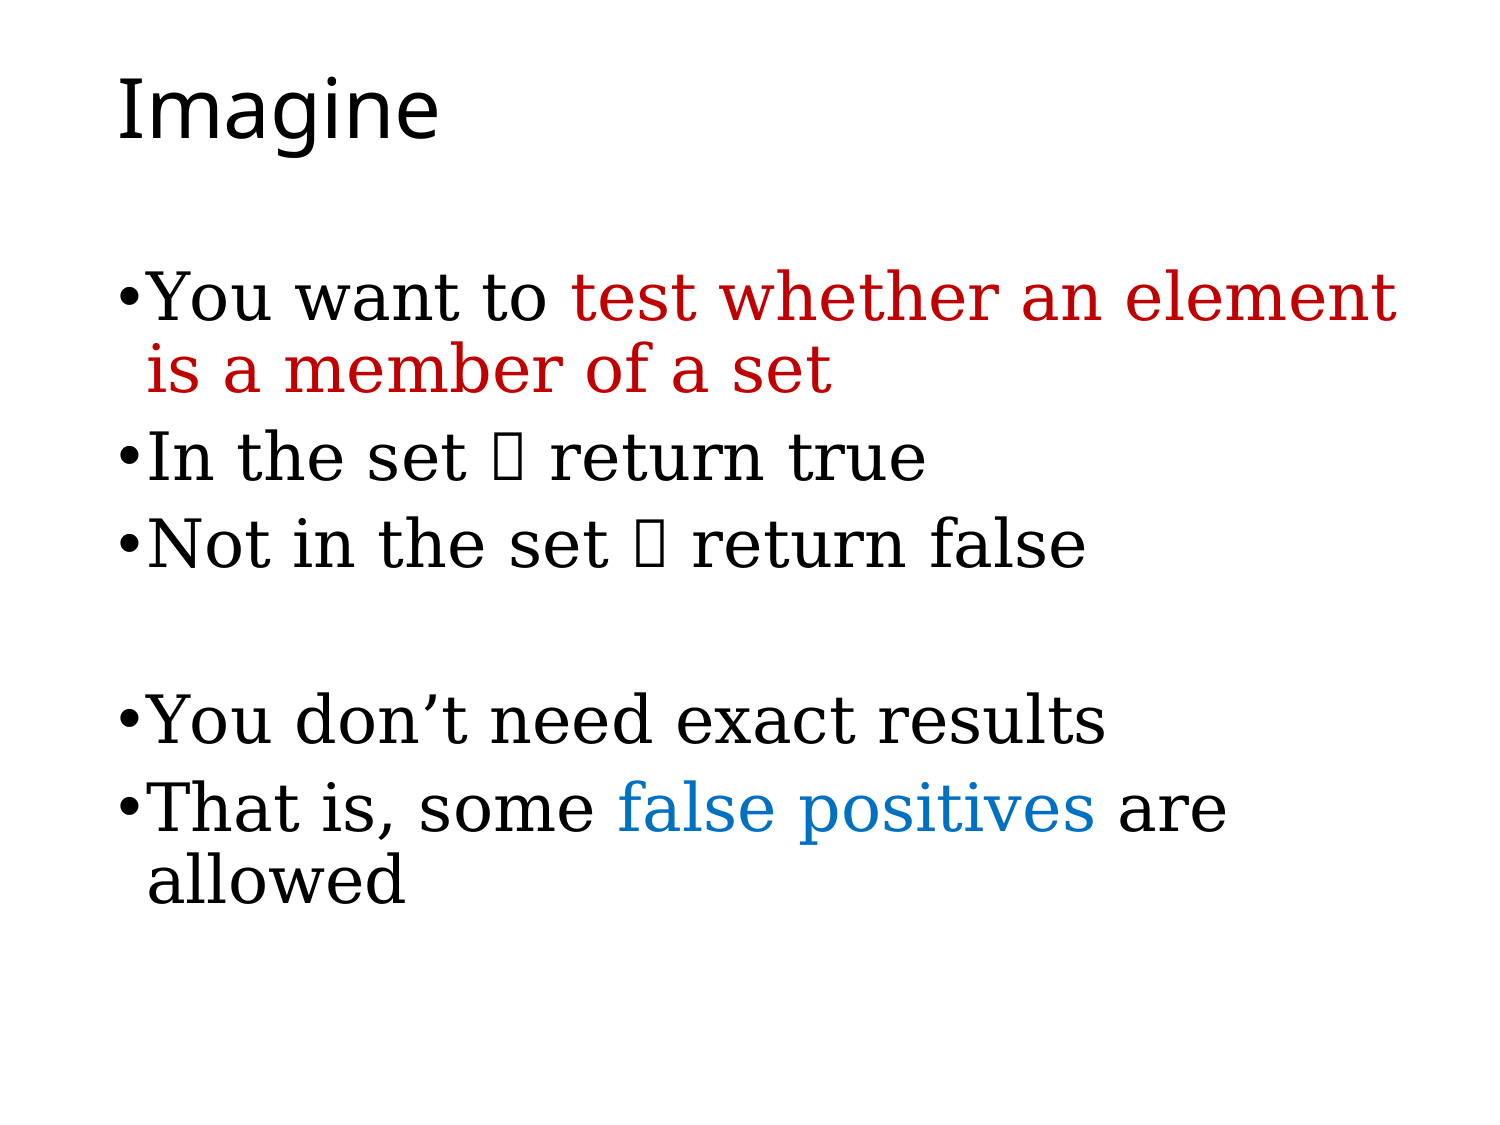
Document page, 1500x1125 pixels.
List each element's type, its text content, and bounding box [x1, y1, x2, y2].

title Imagine [102, 2, 1397, 220]
list You want to test whether an element is a member of a set In the set  return true Not in the set  return false You don’t need exact results That is, some false positives are allowed [102, 255, 1459, 989]
